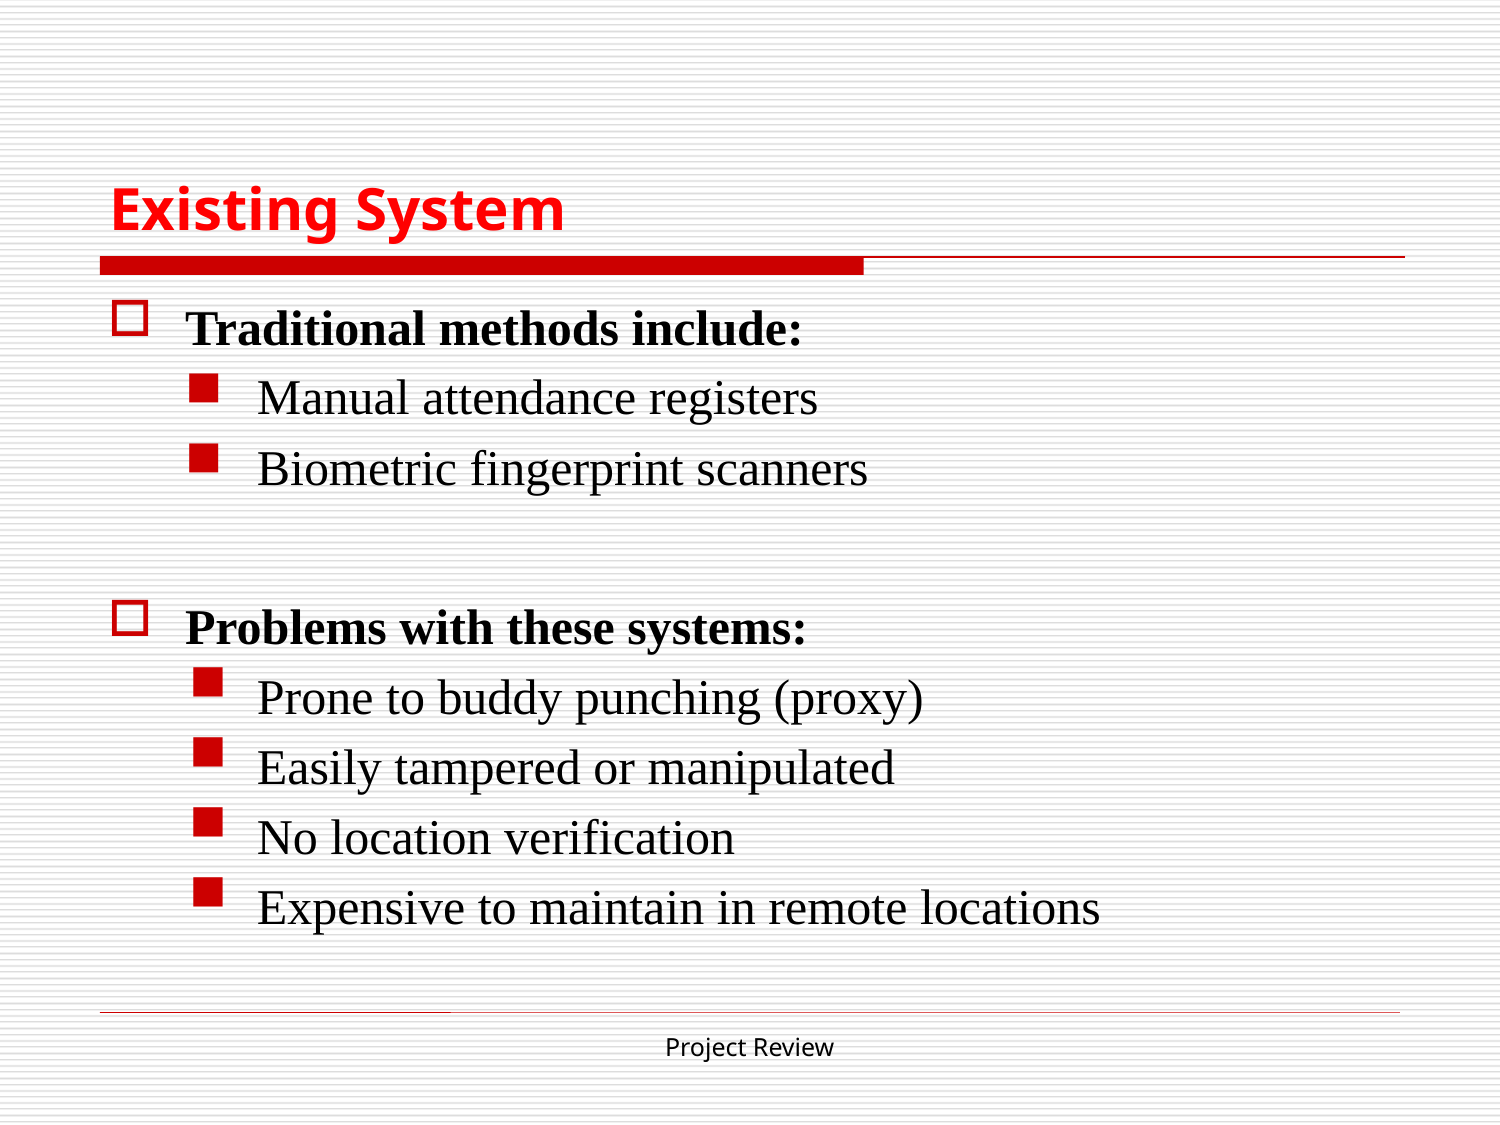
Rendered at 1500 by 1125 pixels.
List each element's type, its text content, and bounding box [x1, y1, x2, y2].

footer Project Review [512, 1024, 988, 1103]
picture [0, 0, 1500, 1125]
title Existing System [93, 49, 1407, 250]
list Traditional methods include: Manual attendance registers Biometric fingerprint scanners Problems with these systems: Prone to buddy punching (proxy) Easily tampered or manipulated No location verification Expensive to maintain in remote locations [92, 287, 1406, 988]
slide_number [1074, 1024, 1401, 1103]
